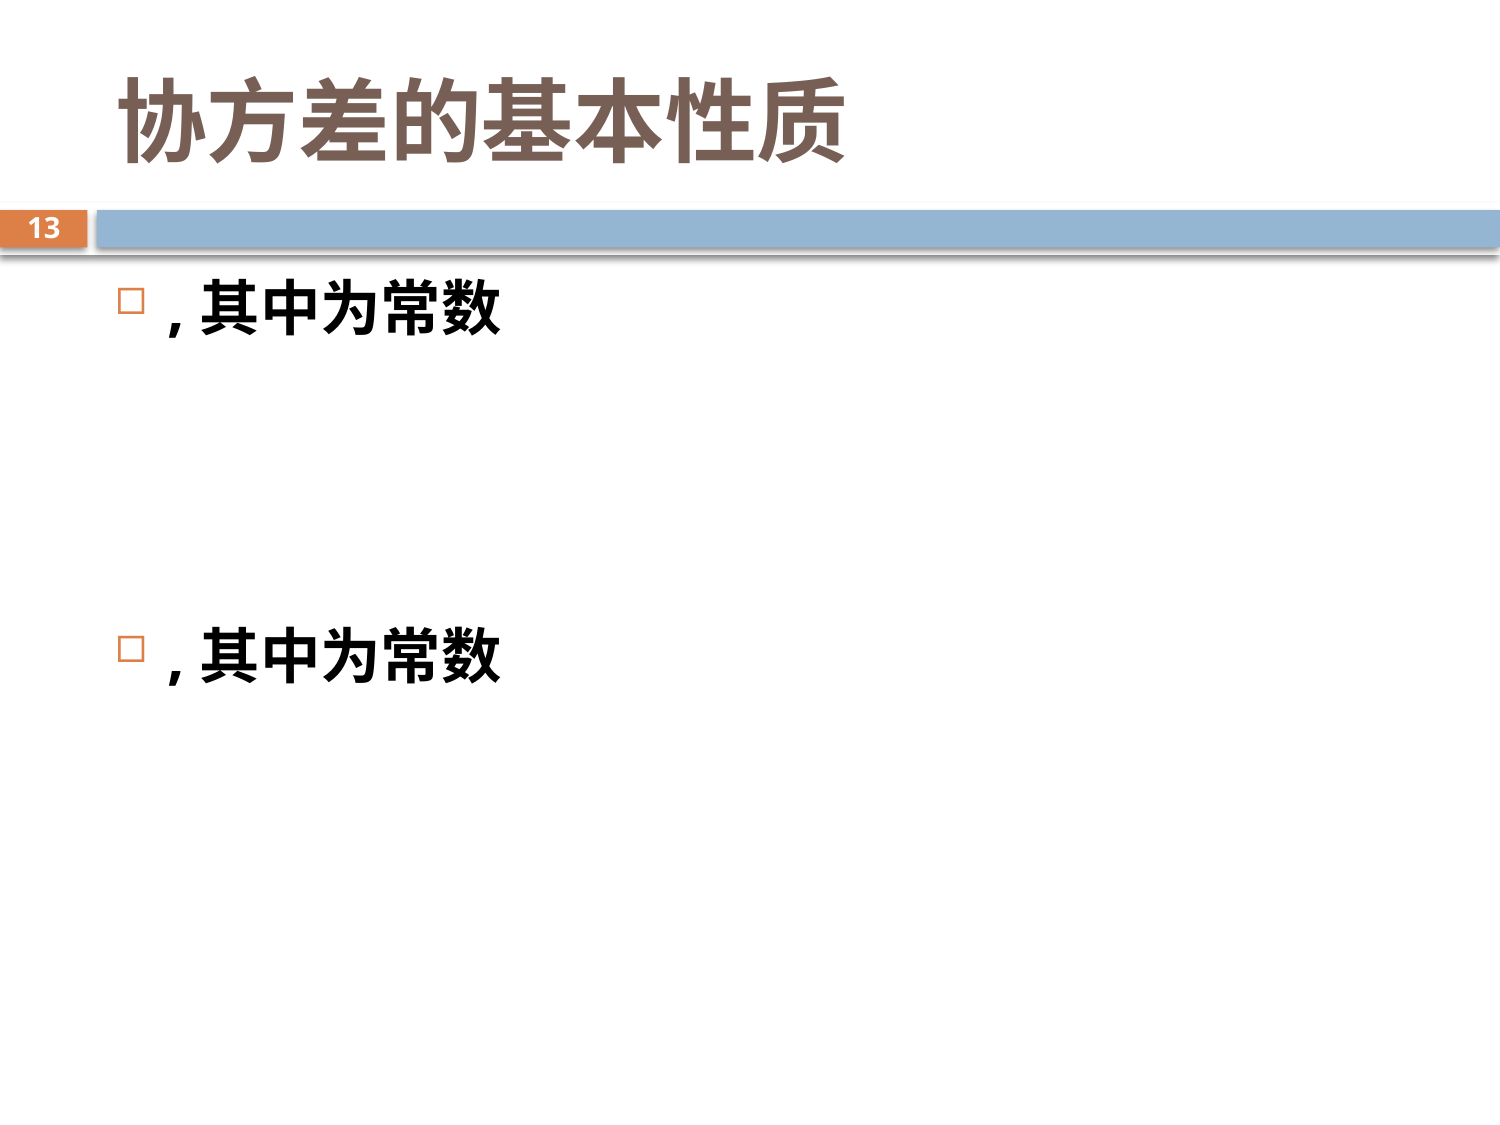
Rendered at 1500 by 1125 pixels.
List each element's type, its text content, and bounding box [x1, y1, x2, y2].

slide_number 13 [0, 208, 88, 249]
title 协方差的基本性质 [100, 37, 1438, 200]
